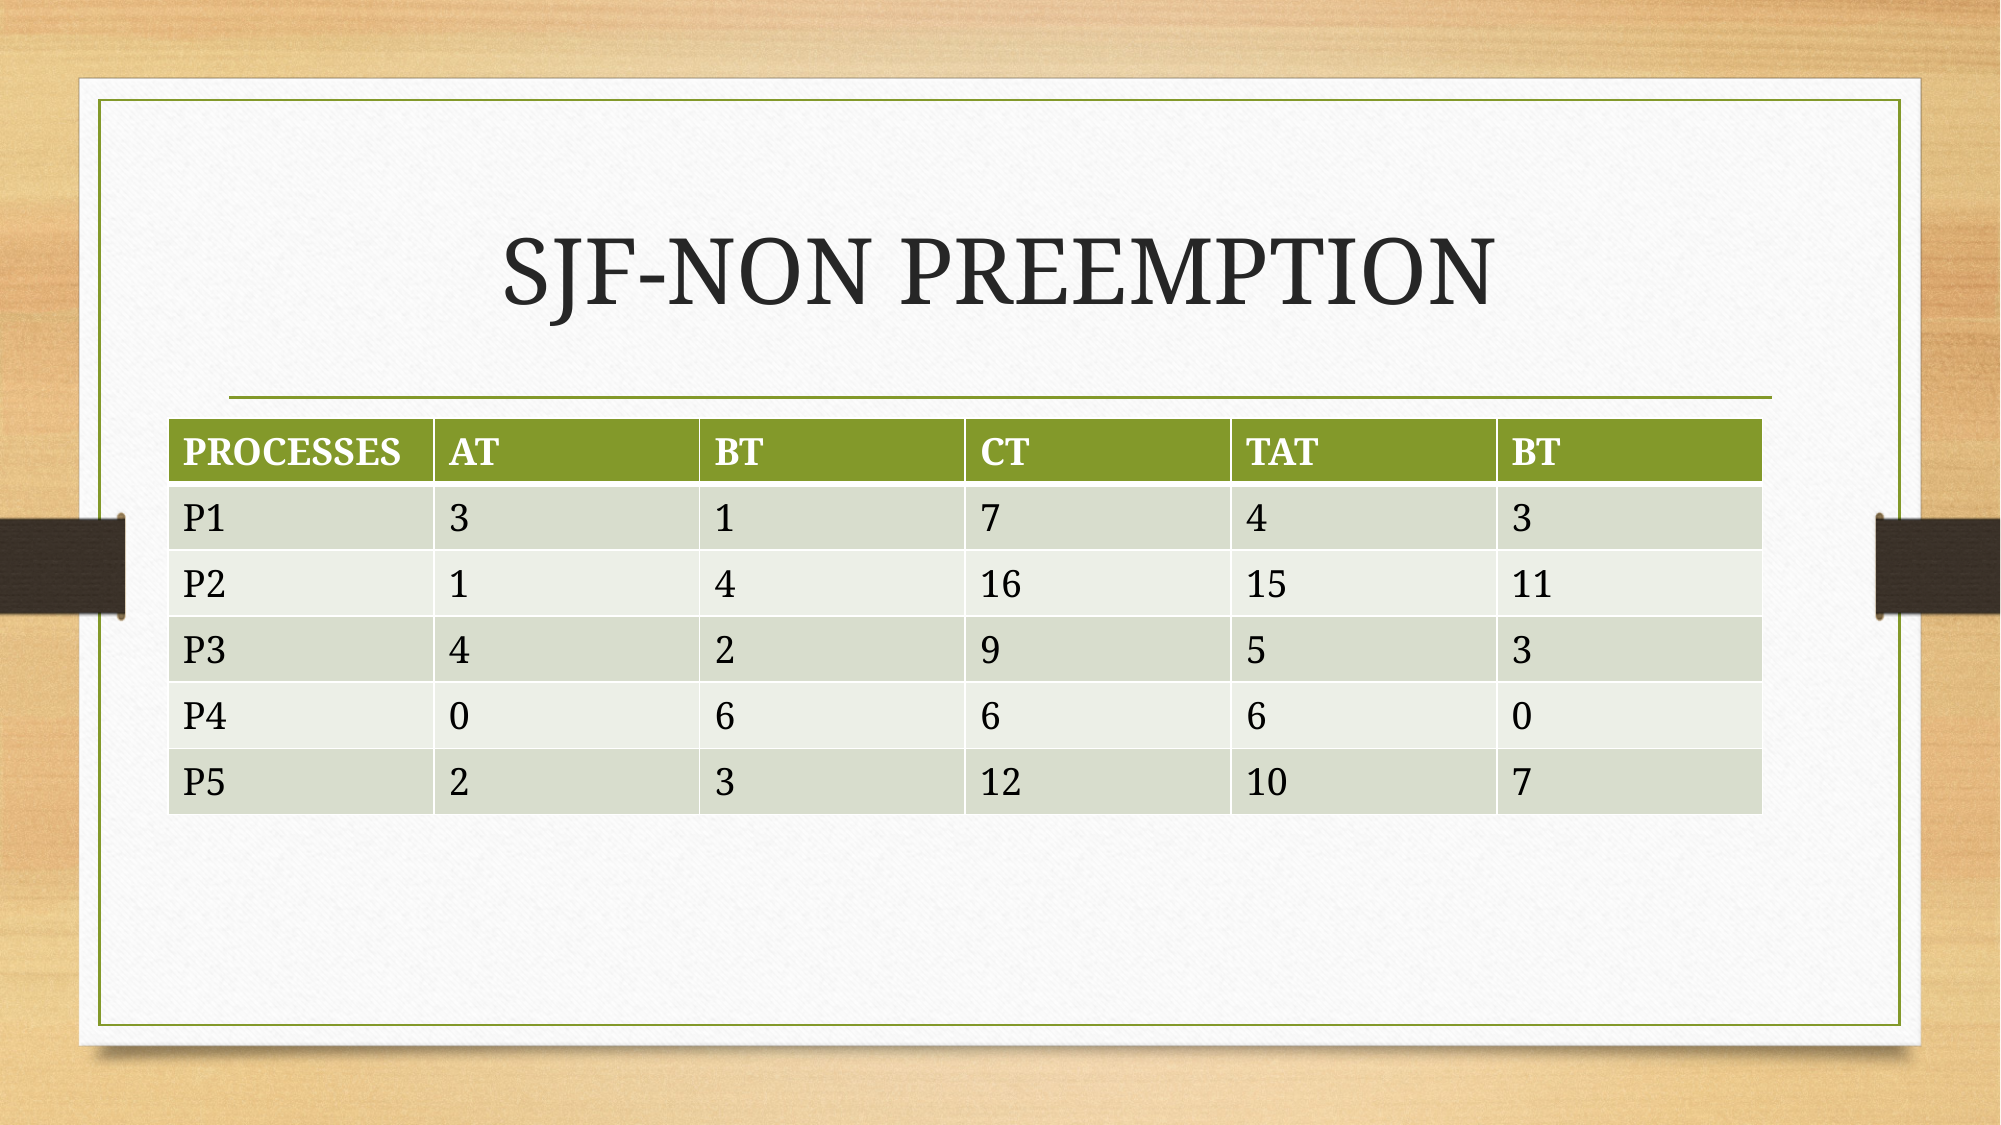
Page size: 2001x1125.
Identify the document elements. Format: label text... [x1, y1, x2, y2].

table_cell 11 [1498, 551, 1762, 615]
table_cell 16 [966, 551, 1230, 615]
table_cell 7 [1498, 749, 1762, 814]
table_cell 4 [435, 617, 699, 681]
table_cell 6 [1232, 683, 1496, 748]
table_cell 3 [700, 749, 964, 814]
table_cell 10 [1232, 749, 1496, 814]
table_header CT [966, 419, 1230, 481]
table_header AT [435, 419, 699, 481]
table_cell 7 [966, 487, 1230, 549]
table_cell 12 [966, 749, 1230, 814]
table_cell P3 [169, 617, 433, 681]
table_cell 4 [1232, 487, 1496, 549]
table_cell 1 [700, 487, 964, 549]
picture [0, 0, 2001, 1125]
table_header TAT [1232, 419, 1496, 481]
table_cell 0 [435, 683, 699, 748]
table_cell P2 [169, 551, 433, 615]
table_cell P4 [169, 683, 433, 748]
table_cell 2 [700, 617, 964, 681]
table_cell 1 [435, 551, 699, 615]
table_cell P5 [169, 749, 433, 814]
table_cell 6 [966, 683, 1230, 748]
table_cell 5 [1232, 617, 1496, 681]
table_cell 0 [1498, 683, 1762, 748]
table_cell 4 [700, 551, 964, 615]
table_cell 3 [435, 487, 699, 549]
table_header BT [1498, 419, 1762, 481]
title SJF-NON PREEMPTION [212, 161, 1788, 375]
table_cell 3 [1498, 617, 1762, 681]
table_header PROCESSES [169, 419, 433, 481]
table_header BT [700, 419, 964, 481]
table_cell P1 [169, 487, 433, 549]
table_cell 6 [700, 683, 964, 748]
table_cell 9 [966, 617, 1230, 681]
table_cell 3 [1498, 487, 1762, 549]
table_cell 15 [1232, 551, 1496, 615]
table_cell 2 [435, 749, 699, 814]
